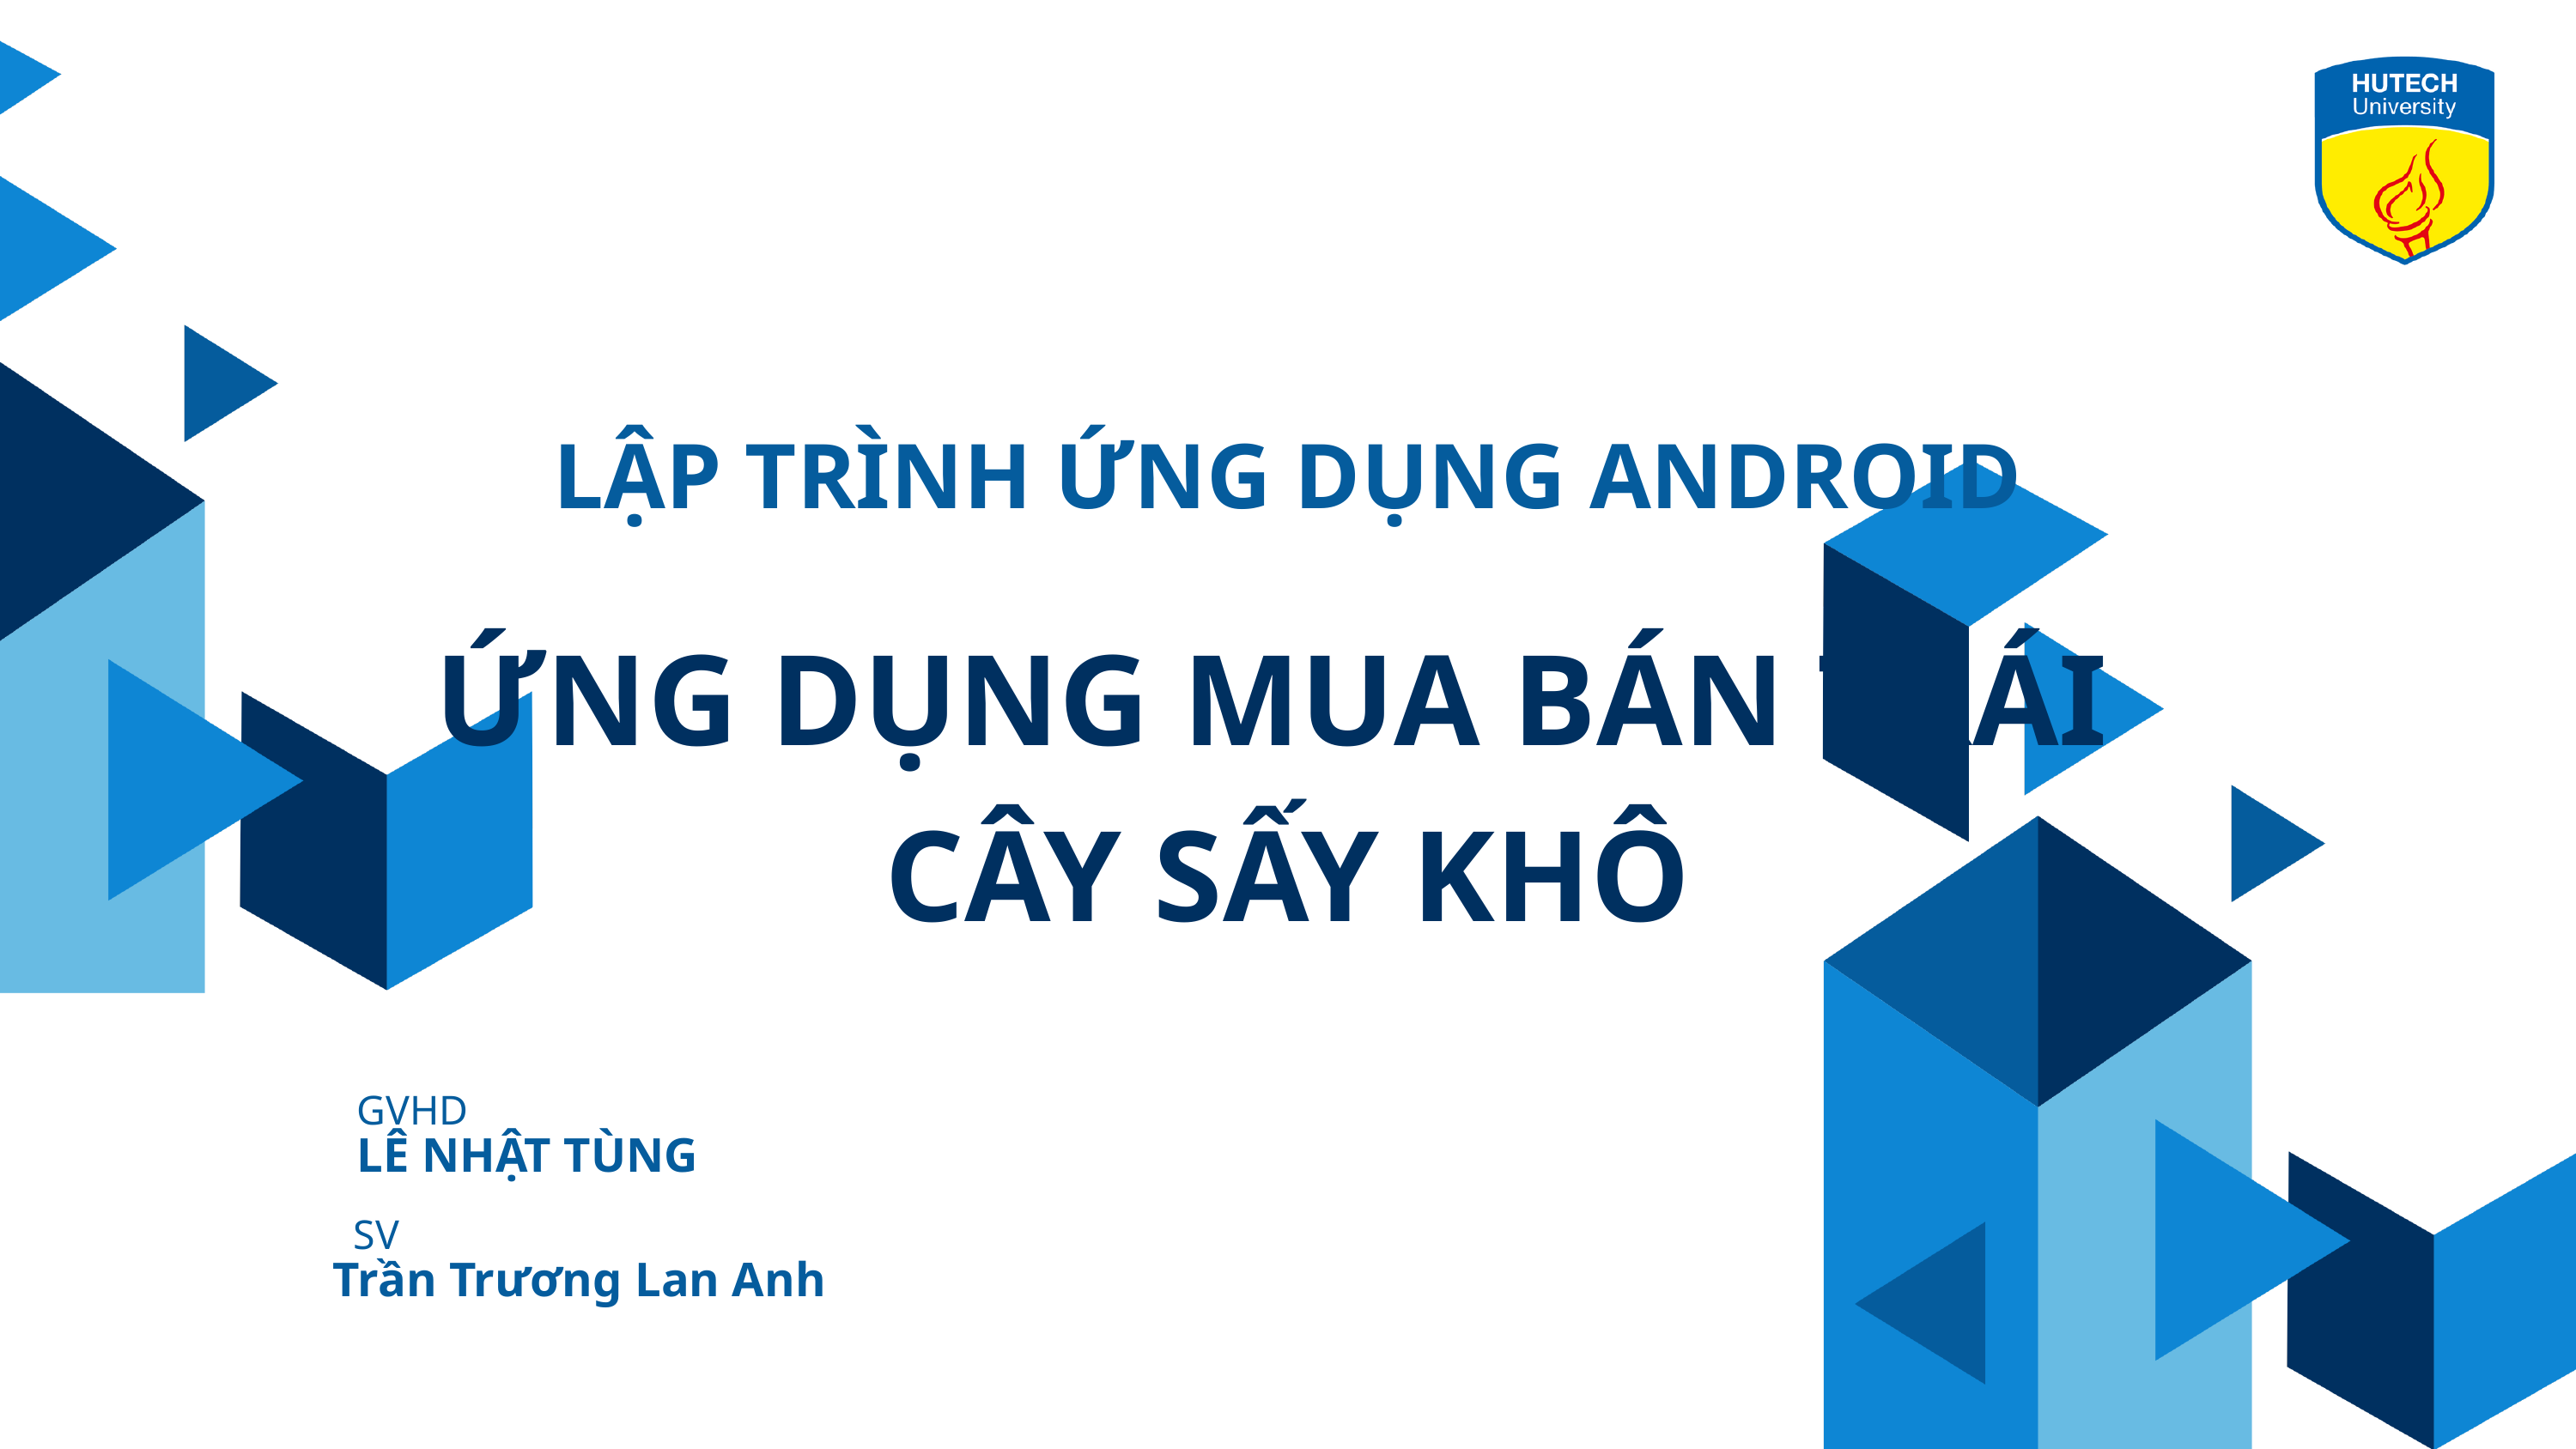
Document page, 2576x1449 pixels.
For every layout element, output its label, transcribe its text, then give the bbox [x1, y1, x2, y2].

text_box SV [27, 1202, 400, 1258]
text_box LẬP TRÌNH ỨNG DỤNG ANDROID [83, 401, 2492, 527]
text_box [2249, 0, 2576, 322]
text_box ỨNG DỤNG MUA BÁN TRÁI CÂY SẤY KHÔ [374, 595, 2202, 947]
text_box [0, 0, 533, 993]
text_box [1822, 459, 2576, 1449]
text_box LÊ NHẬT TÙNG [356, 1115, 730, 1181]
text_box Trần Trương Lan Anh [319, 1240, 827, 1307]
text_box GVHD [356, 1076, 730, 1115]
